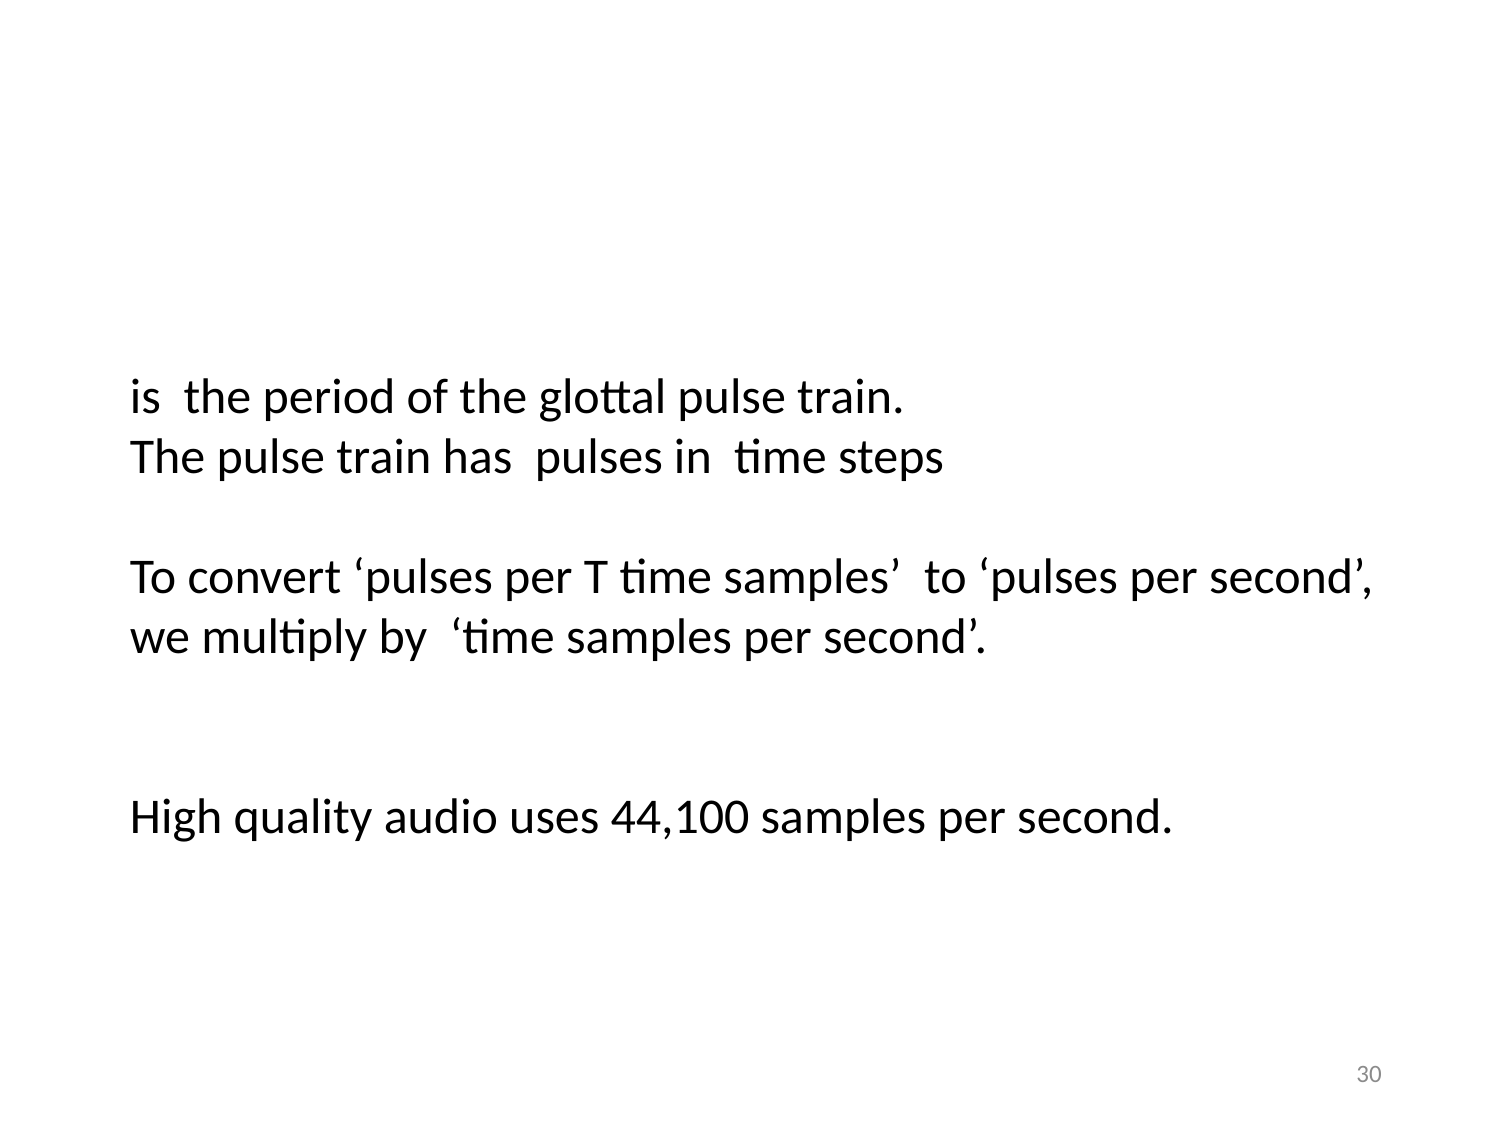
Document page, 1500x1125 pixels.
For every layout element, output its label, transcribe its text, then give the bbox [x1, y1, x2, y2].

slide_number 30 [1059, 1042, 1397, 1103]
